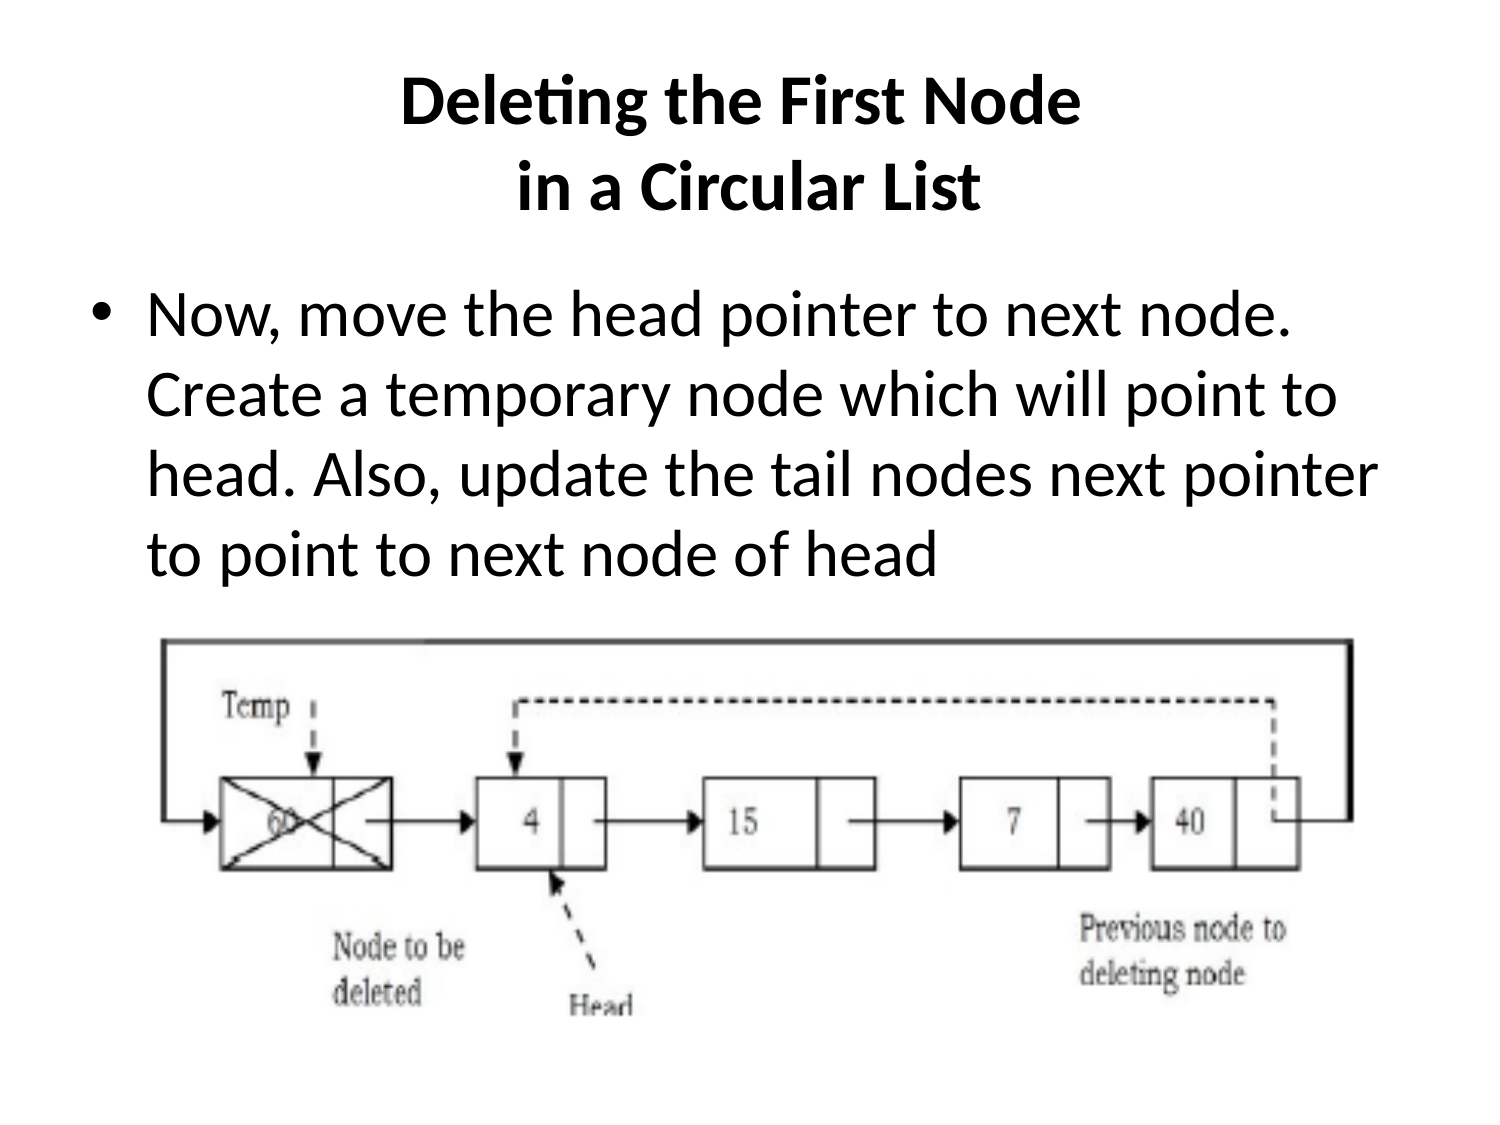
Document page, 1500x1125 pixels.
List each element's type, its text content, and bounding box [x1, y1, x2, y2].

picture [124, 612, 1376, 1038]
title Deleting the First Node in a Circular List [75, 45, 1425, 233]
list Now, move the head pointer to next node. Create a temporary node which will point to head. Also, update the tail nodes next pointer to point to next node of head [75, 262, 1425, 1005]
